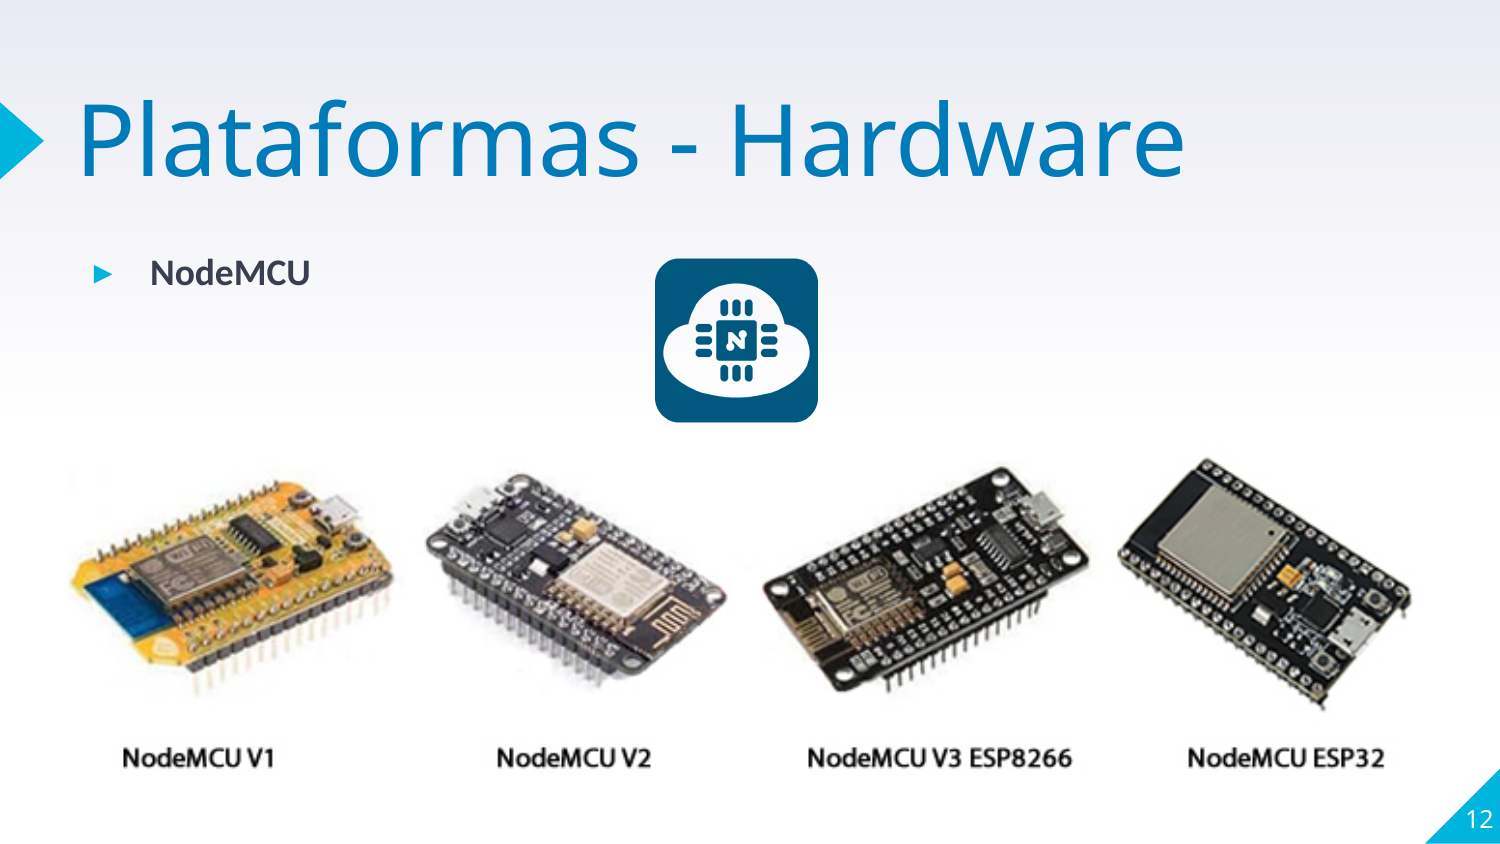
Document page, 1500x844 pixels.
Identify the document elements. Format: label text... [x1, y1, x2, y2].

list NodeMCU [75, 243, 788, 414]
picture [68, 250, 1419, 803]
title Plataformas - Hardware [75, 99, 1206, 277]
slide_number 12 [1418, 760, 1494, 838]
